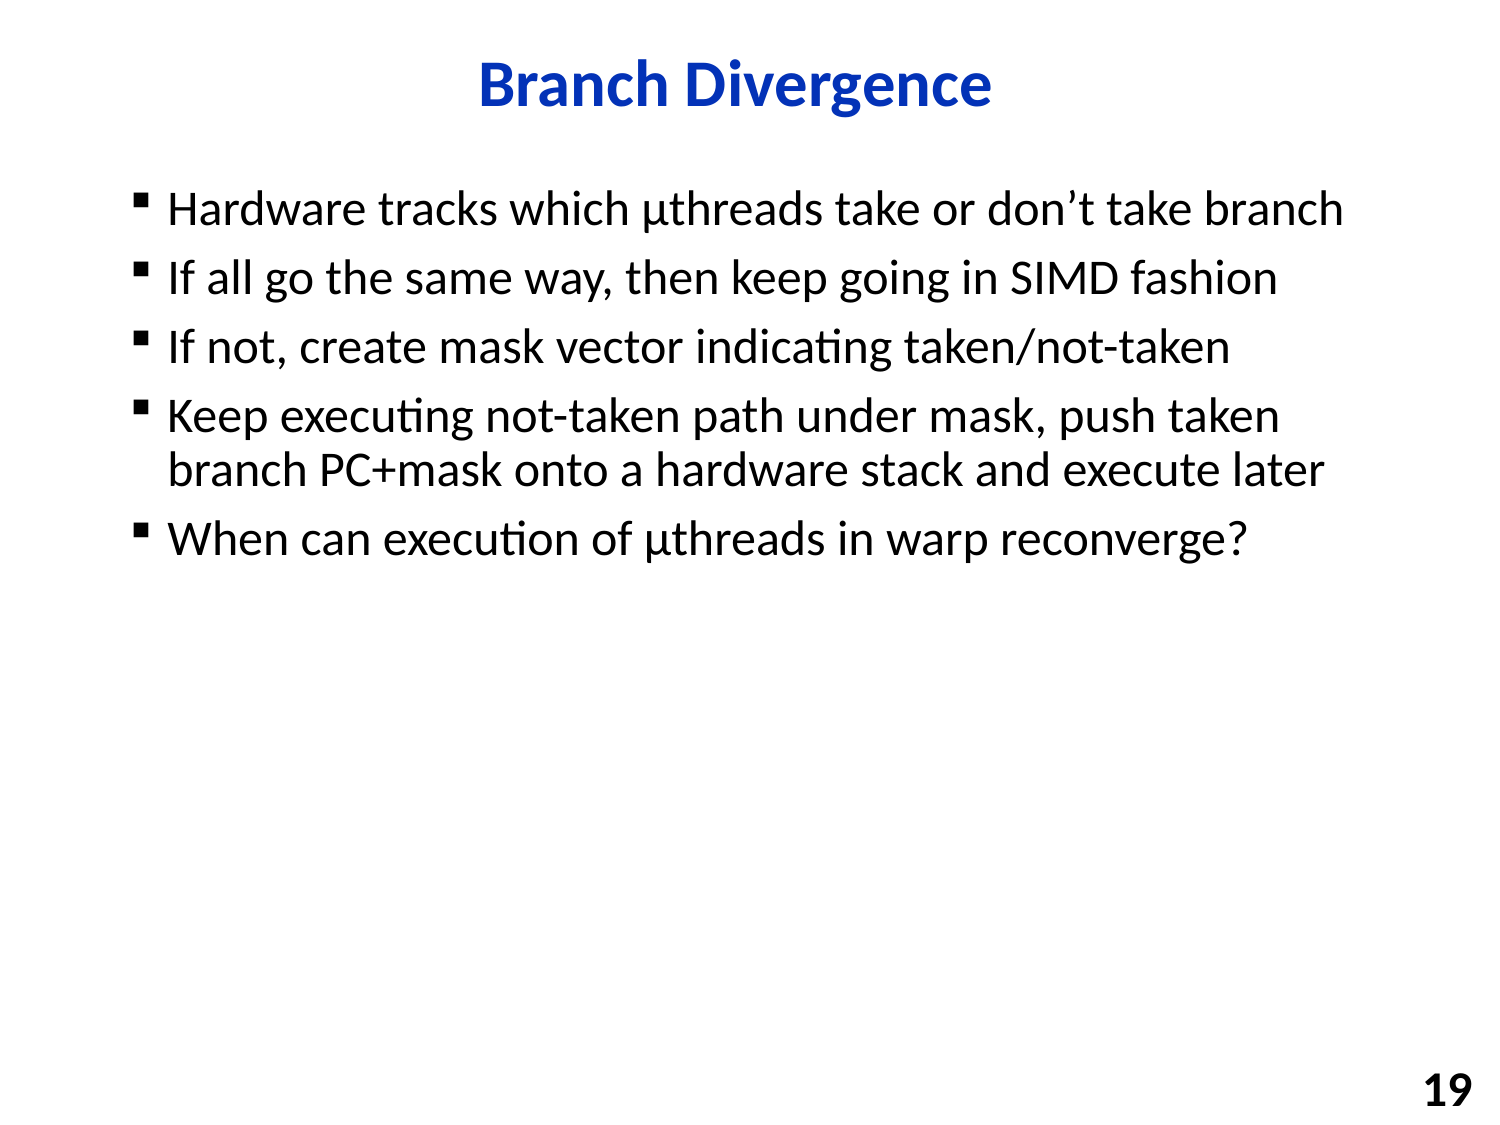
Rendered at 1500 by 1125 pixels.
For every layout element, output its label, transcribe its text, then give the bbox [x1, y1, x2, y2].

title Branch Divergence [137, 24, 1335, 147]
slide_number 19 [1174, 1062, 1488, 1111]
list Hardware tracks which µthreads take or don’t take branch If all go the same way, then keep going in SIMD fashion If not, create mask vector indicating taken/not-taken Keep executing not-taken path under mask, push taken branch PC+mask onto a hardware stack and execute later When can execution of µthreads in warp reconverge? [114, 174, 1376, 1005]
